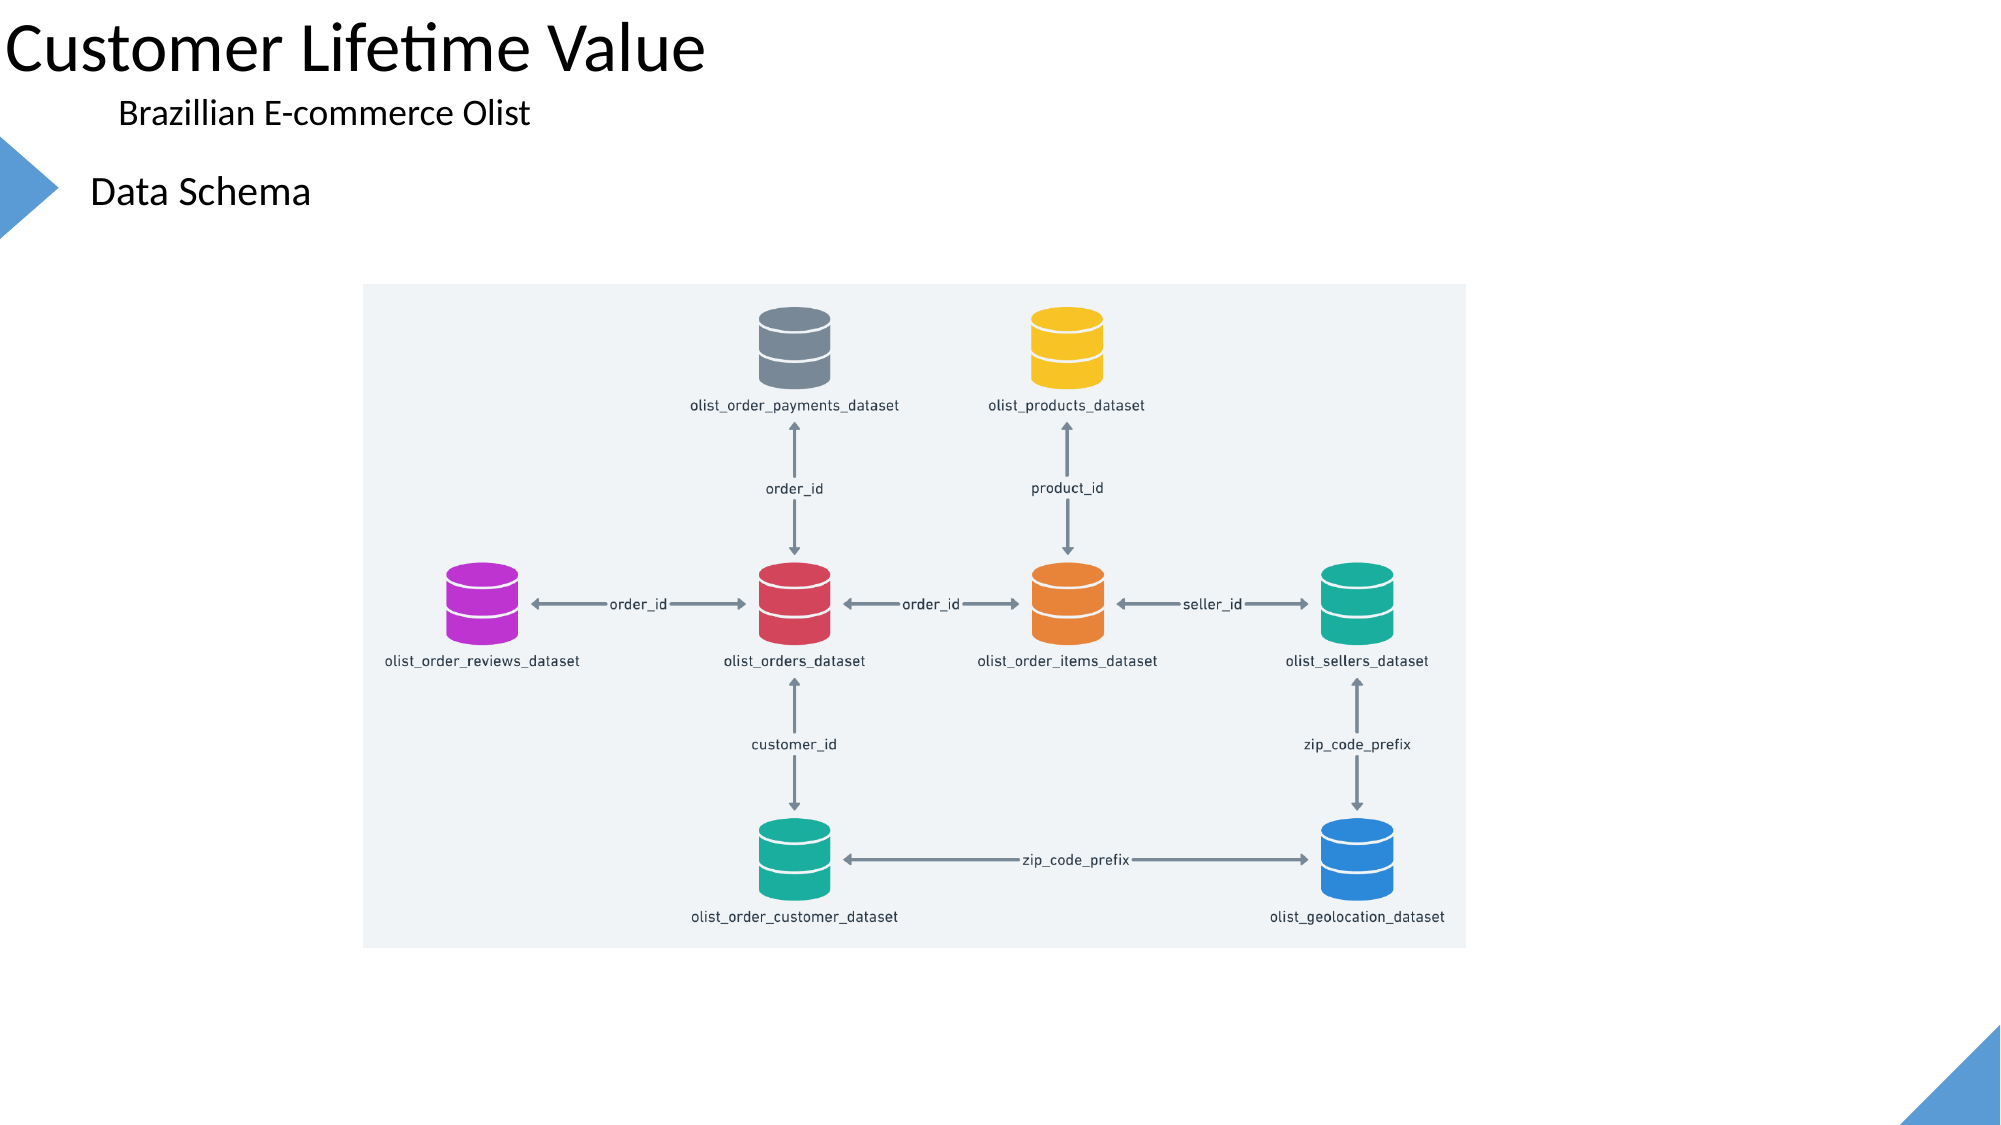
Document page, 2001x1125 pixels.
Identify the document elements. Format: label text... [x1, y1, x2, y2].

text_box Data Schema [0, 156, 403, 222]
text_box Customer Lifetime Value [0, 0, 752, 94]
picture [363, 284, 1466, 948]
text_box Brazillian E-commerce Olist [103, 94, 634, 141]
